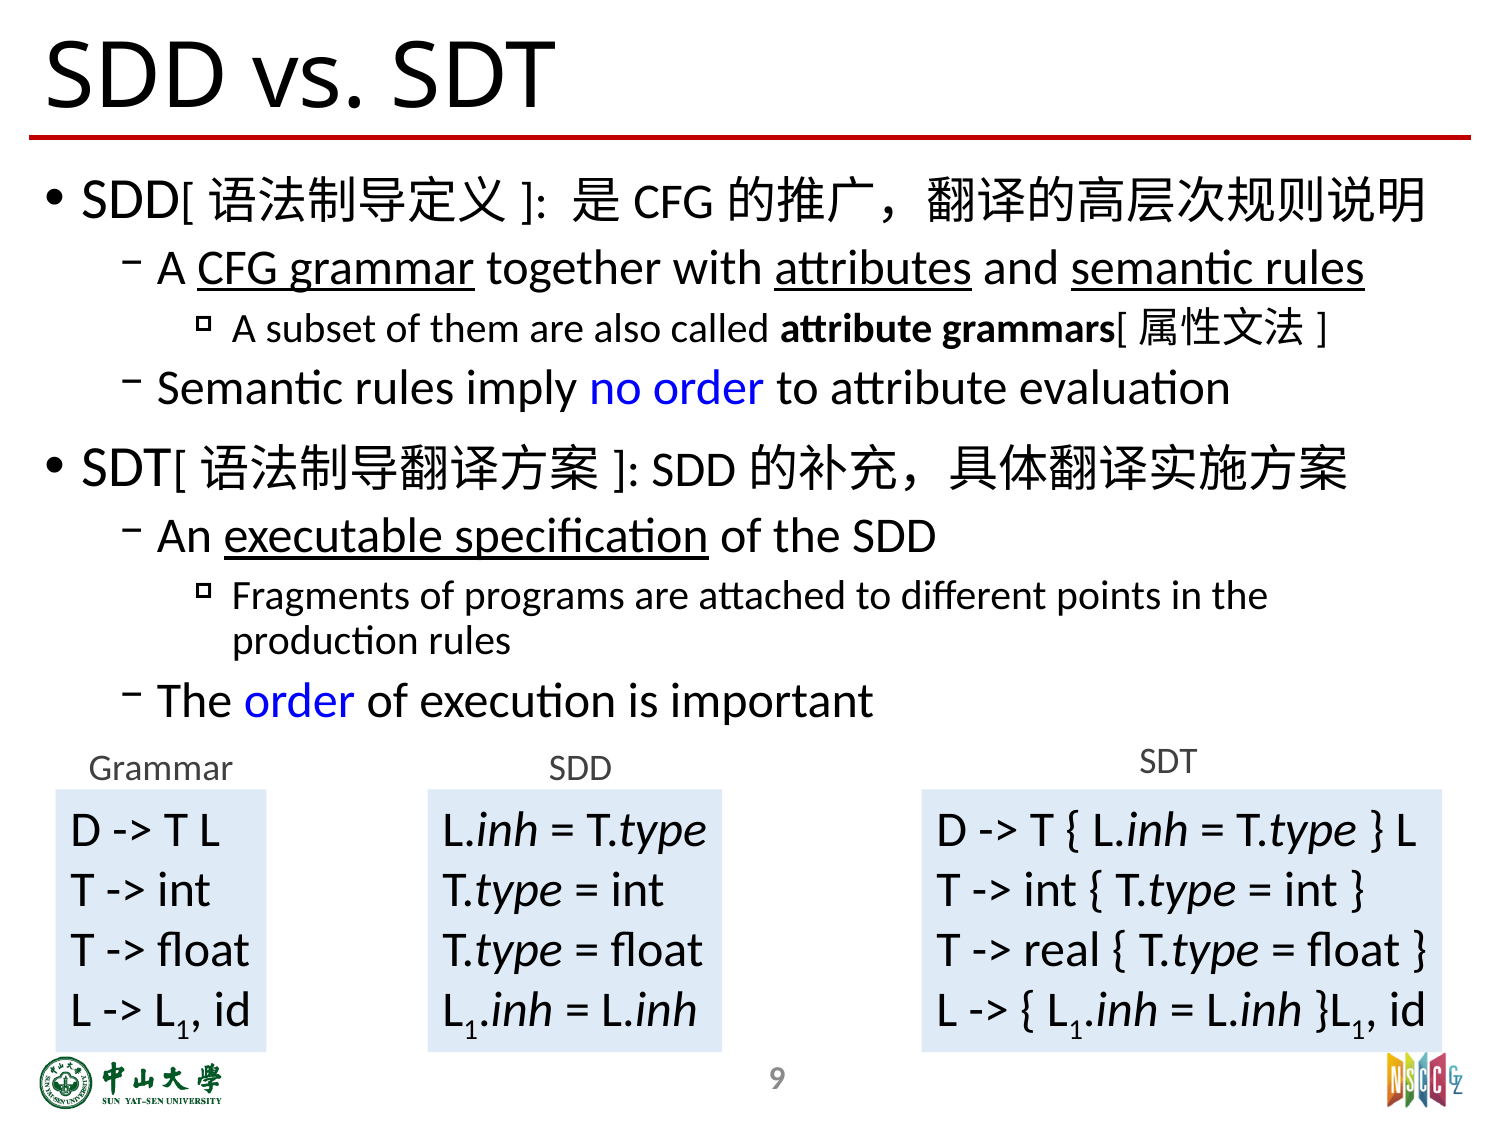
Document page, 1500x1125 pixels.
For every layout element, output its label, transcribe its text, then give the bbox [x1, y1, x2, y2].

title SDD vs. SDT [29, 19, 1471, 138]
text_box L.inh = T.type T.type = int T.type = float L1.inh = L.inh [427, 789, 723, 1053]
picture [29, 1049, 231, 1118]
picture [1376, 1042, 1471, 1116]
text_box D -> T L T -> int T -> float L -> L1, id [55, 789, 267, 1053]
slide_number 9 [608, 1045, 946, 1106]
text_box D -> T { L.inh = T.type } L T -> int { T.type = int } T -> real { T.type = float } L -> { L1.inh = L.inh }L1, id [921, 789, 1443, 1053]
text_box Grammar [73, 735, 249, 796]
text_box SDT [1124, 728, 1213, 789]
list SDD[语法制导定义]: 是CFG的推广，翻译的高层次规则说明 A CFG grammar together with attributes and semantic rules A subset of them are also called attribute grammars[属性文法] Semantic rules imply no order to attribute evaluation SDT[语法制导翻译方案]: SDD的补充，具体翻译实施方案 An executable specification of the SDD Fragments of programs are attached to different points in the production rules The order of execution is important [29, 160, 1471, 1014]
text_box SDD [534, 735, 628, 796]
